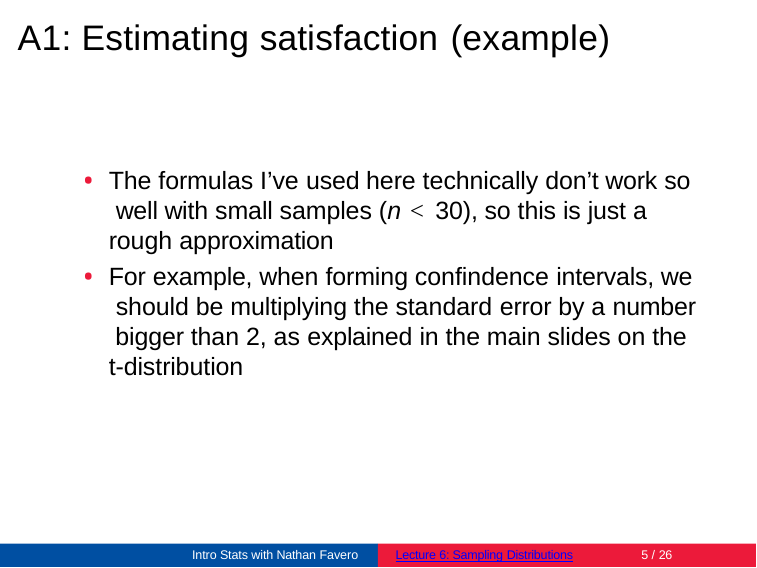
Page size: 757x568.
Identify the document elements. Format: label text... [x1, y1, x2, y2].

text_box [0, 543, 377, 567]
list The formulas I’ve used here technically don’t work so well with small samples (n < 30), so this is just a rough approximation For example, when forming confindence intervals, we should be multiplying the standard error by a number bigger than 2, as explained in the main slides on the t-distribution [53, 103, 703, 480]
title A1: Estimating satisfaction (example) [15, 12, 614, 110]
footer Intro Stats with Nathan Favero [189, 546, 363, 568]
slide_number 5 / 26 [634, 546, 679, 568]
text_box [377, 543, 756, 567]
text_box Lecture 6: Sampling Distributions [393, 546, 582, 563]
